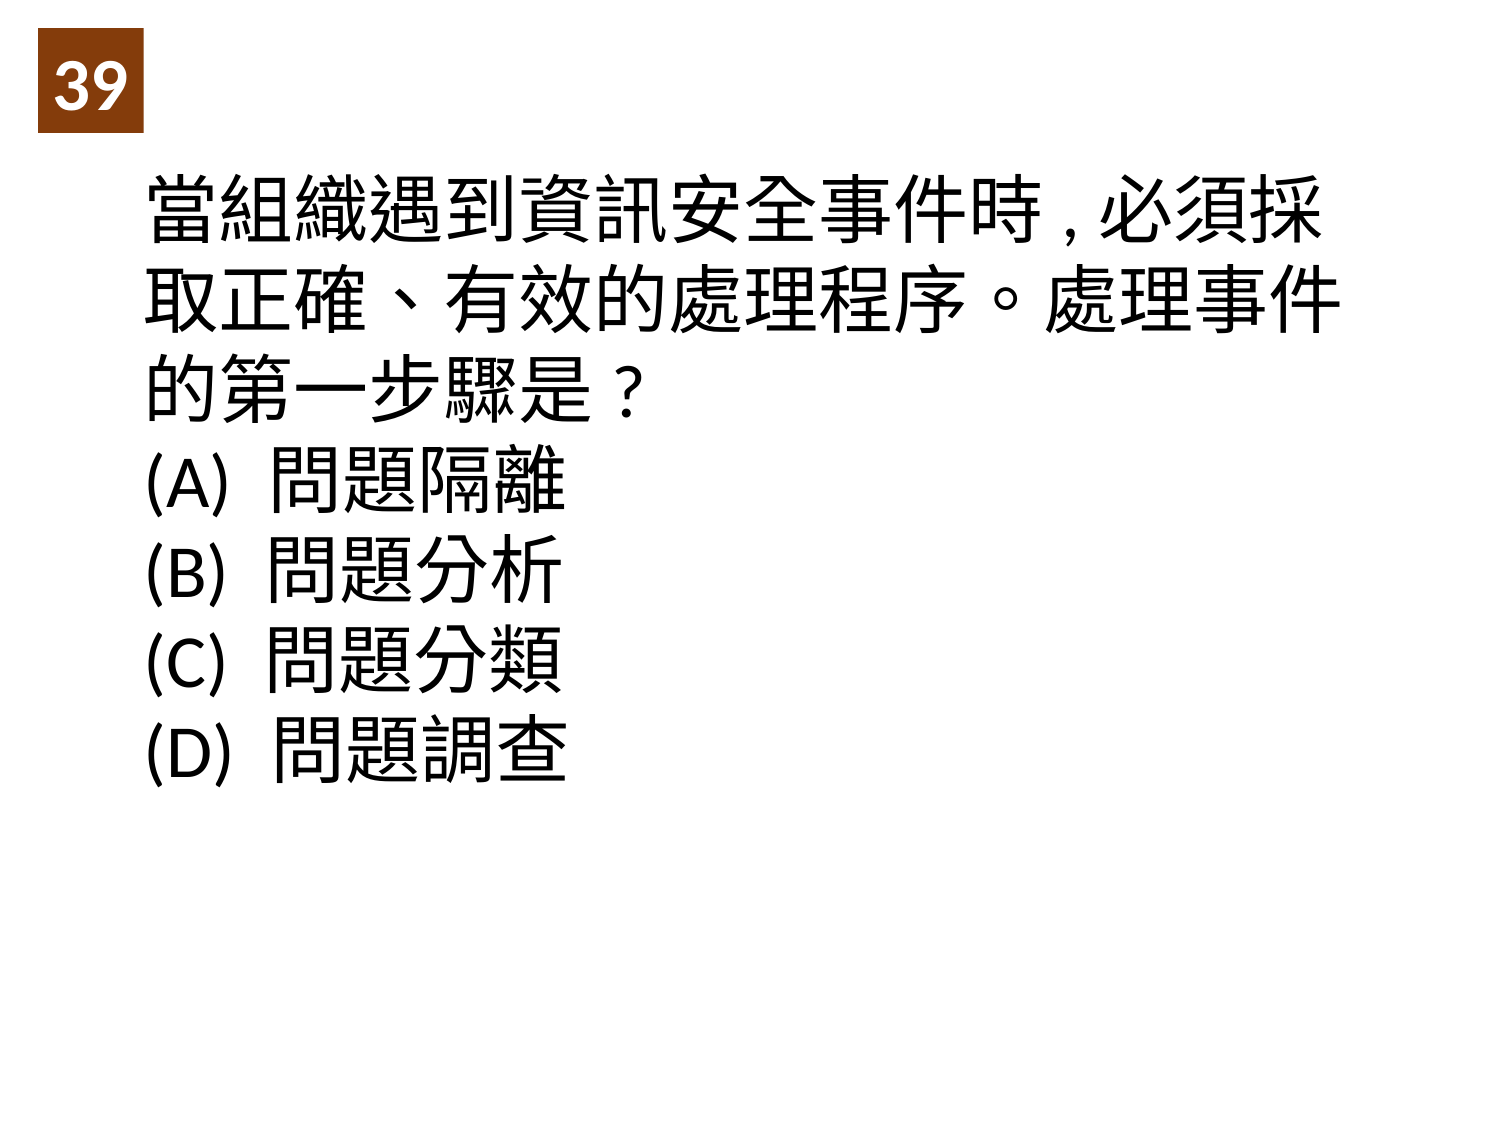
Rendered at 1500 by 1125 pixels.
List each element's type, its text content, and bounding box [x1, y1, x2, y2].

text_box 39 [38, 28, 144, 133]
text_box 當組織遇到資訊安全事件時,必須採取正確、有效的處理程序。處理事件的第一步驟是? (A) 問題隔離 (B) 問題分析 (C) 問題分類 (D) 問題調查 [128, 155, 1372, 800]
